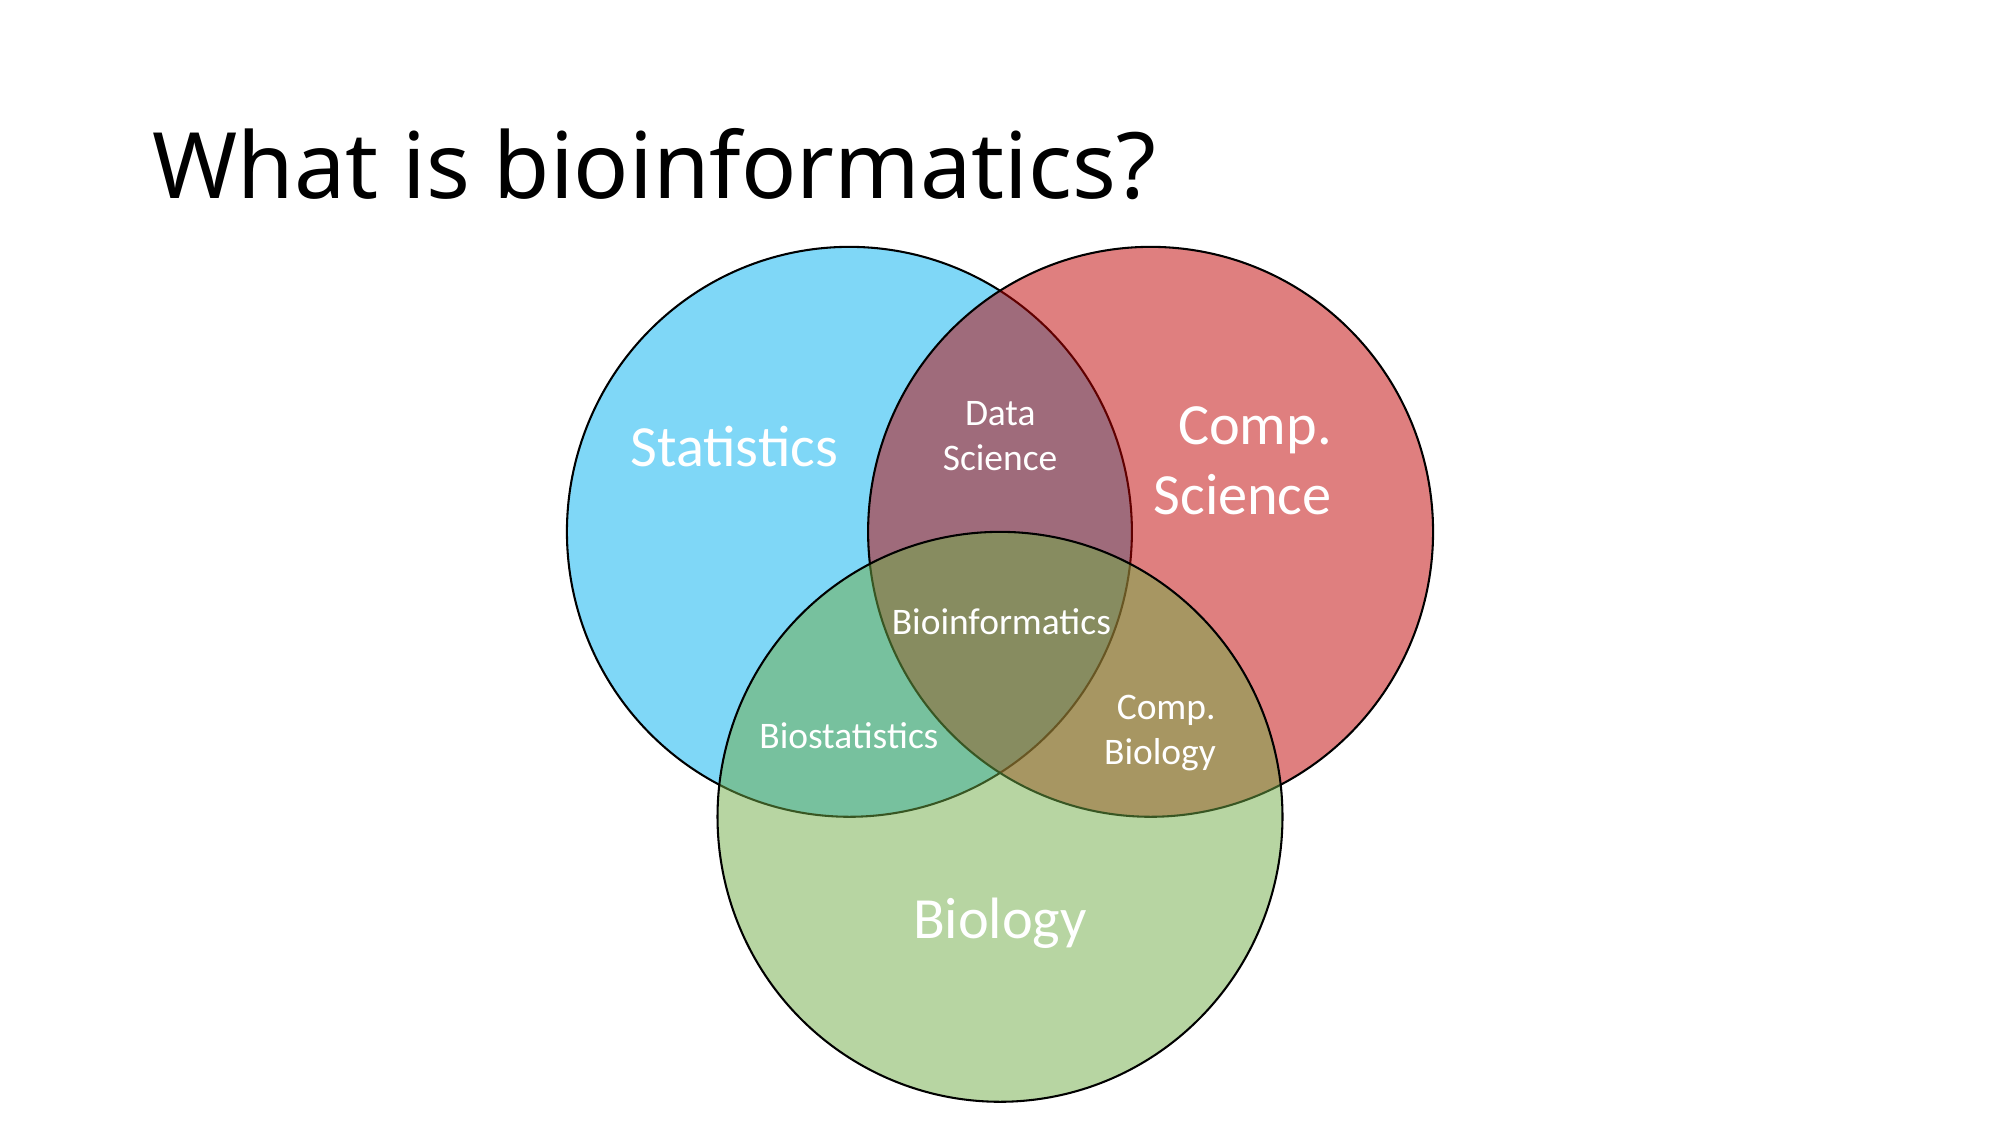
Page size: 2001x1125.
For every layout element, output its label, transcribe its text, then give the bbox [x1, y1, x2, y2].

title What is bioinformatics? [137, 59, 1863, 278]
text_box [566, 246, 1434, 1102]
